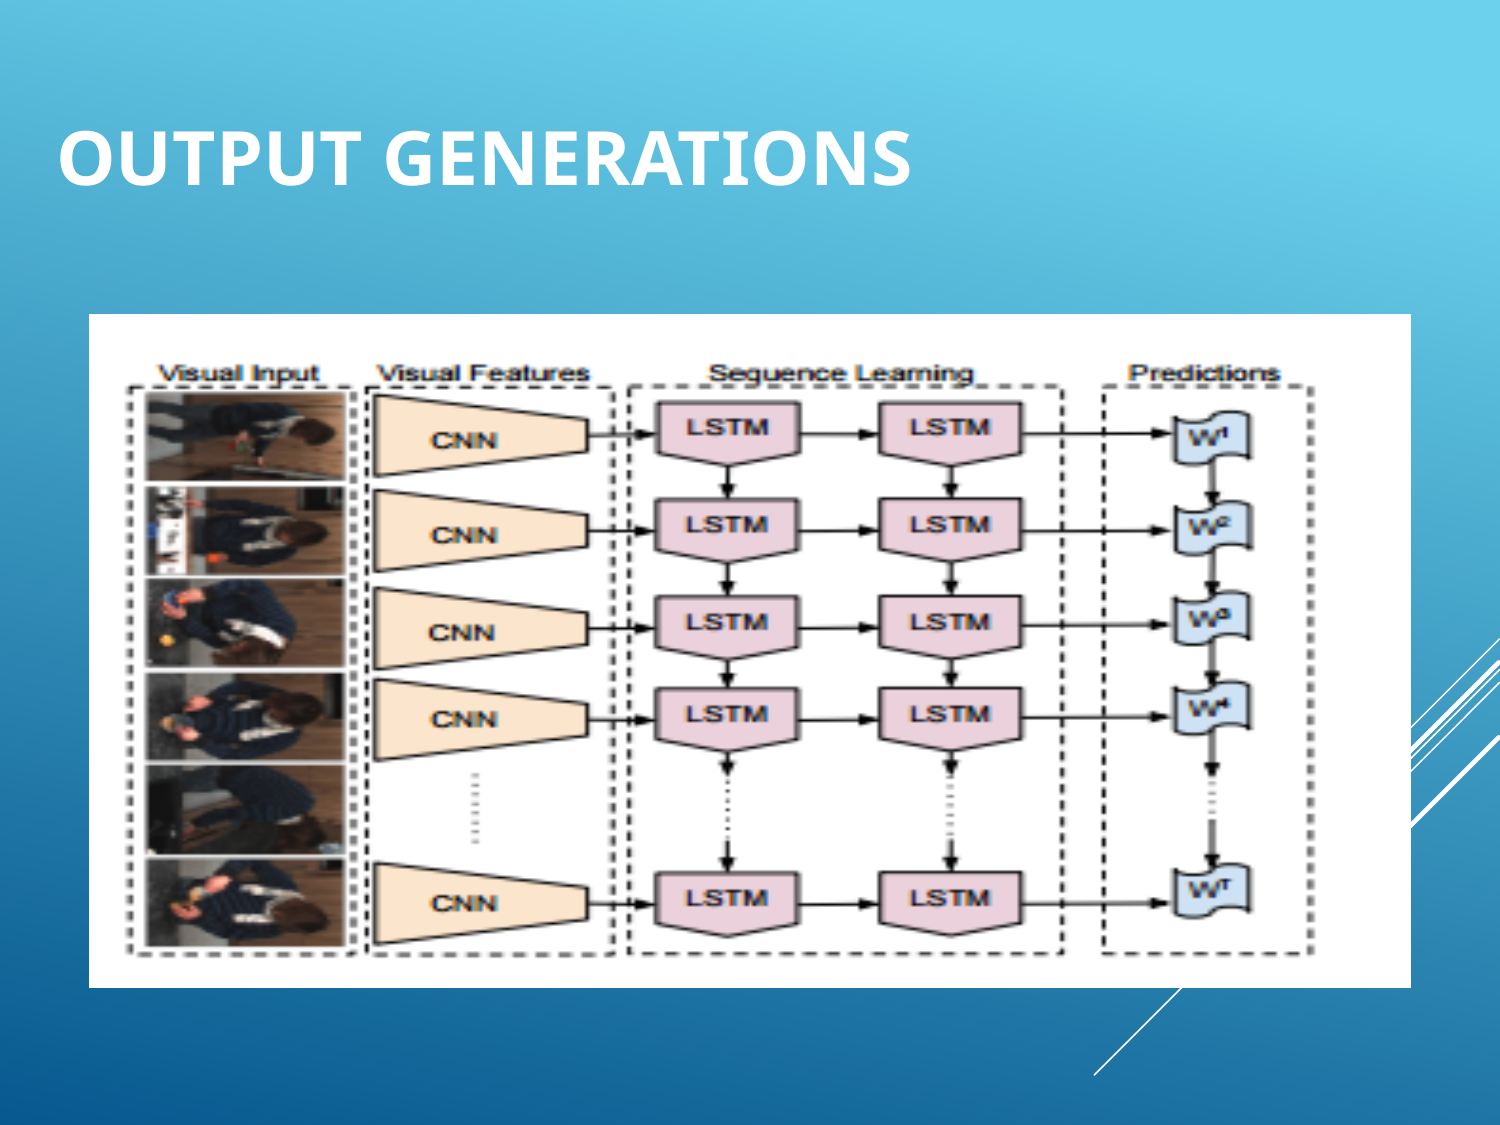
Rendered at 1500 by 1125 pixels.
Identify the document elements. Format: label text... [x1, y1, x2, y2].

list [89, 314, 1411, 988]
title OUTPUT GENERATIONS [41, 30, 1117, 281]
